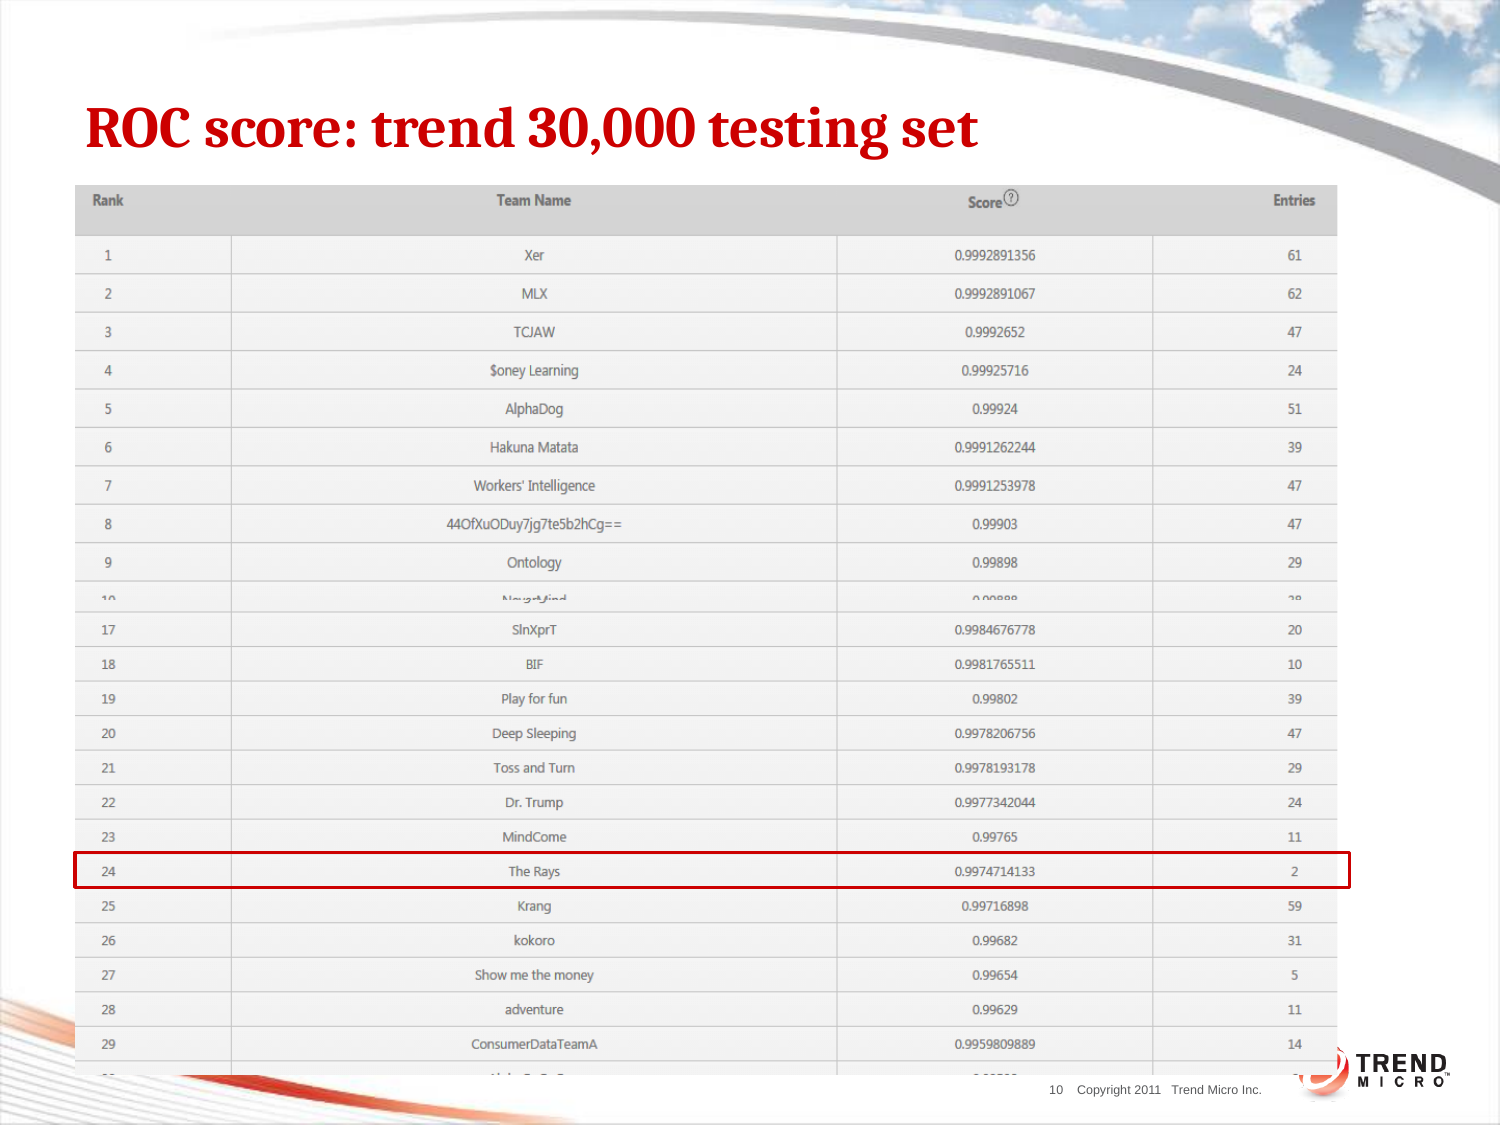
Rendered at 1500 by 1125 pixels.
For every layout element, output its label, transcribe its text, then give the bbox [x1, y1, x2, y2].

picture [0, 0, 1500, 1125]
title ROC score: trend 30,000 testing set [70, 50, 1173, 168]
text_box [74, 185, 1351, 1076]
